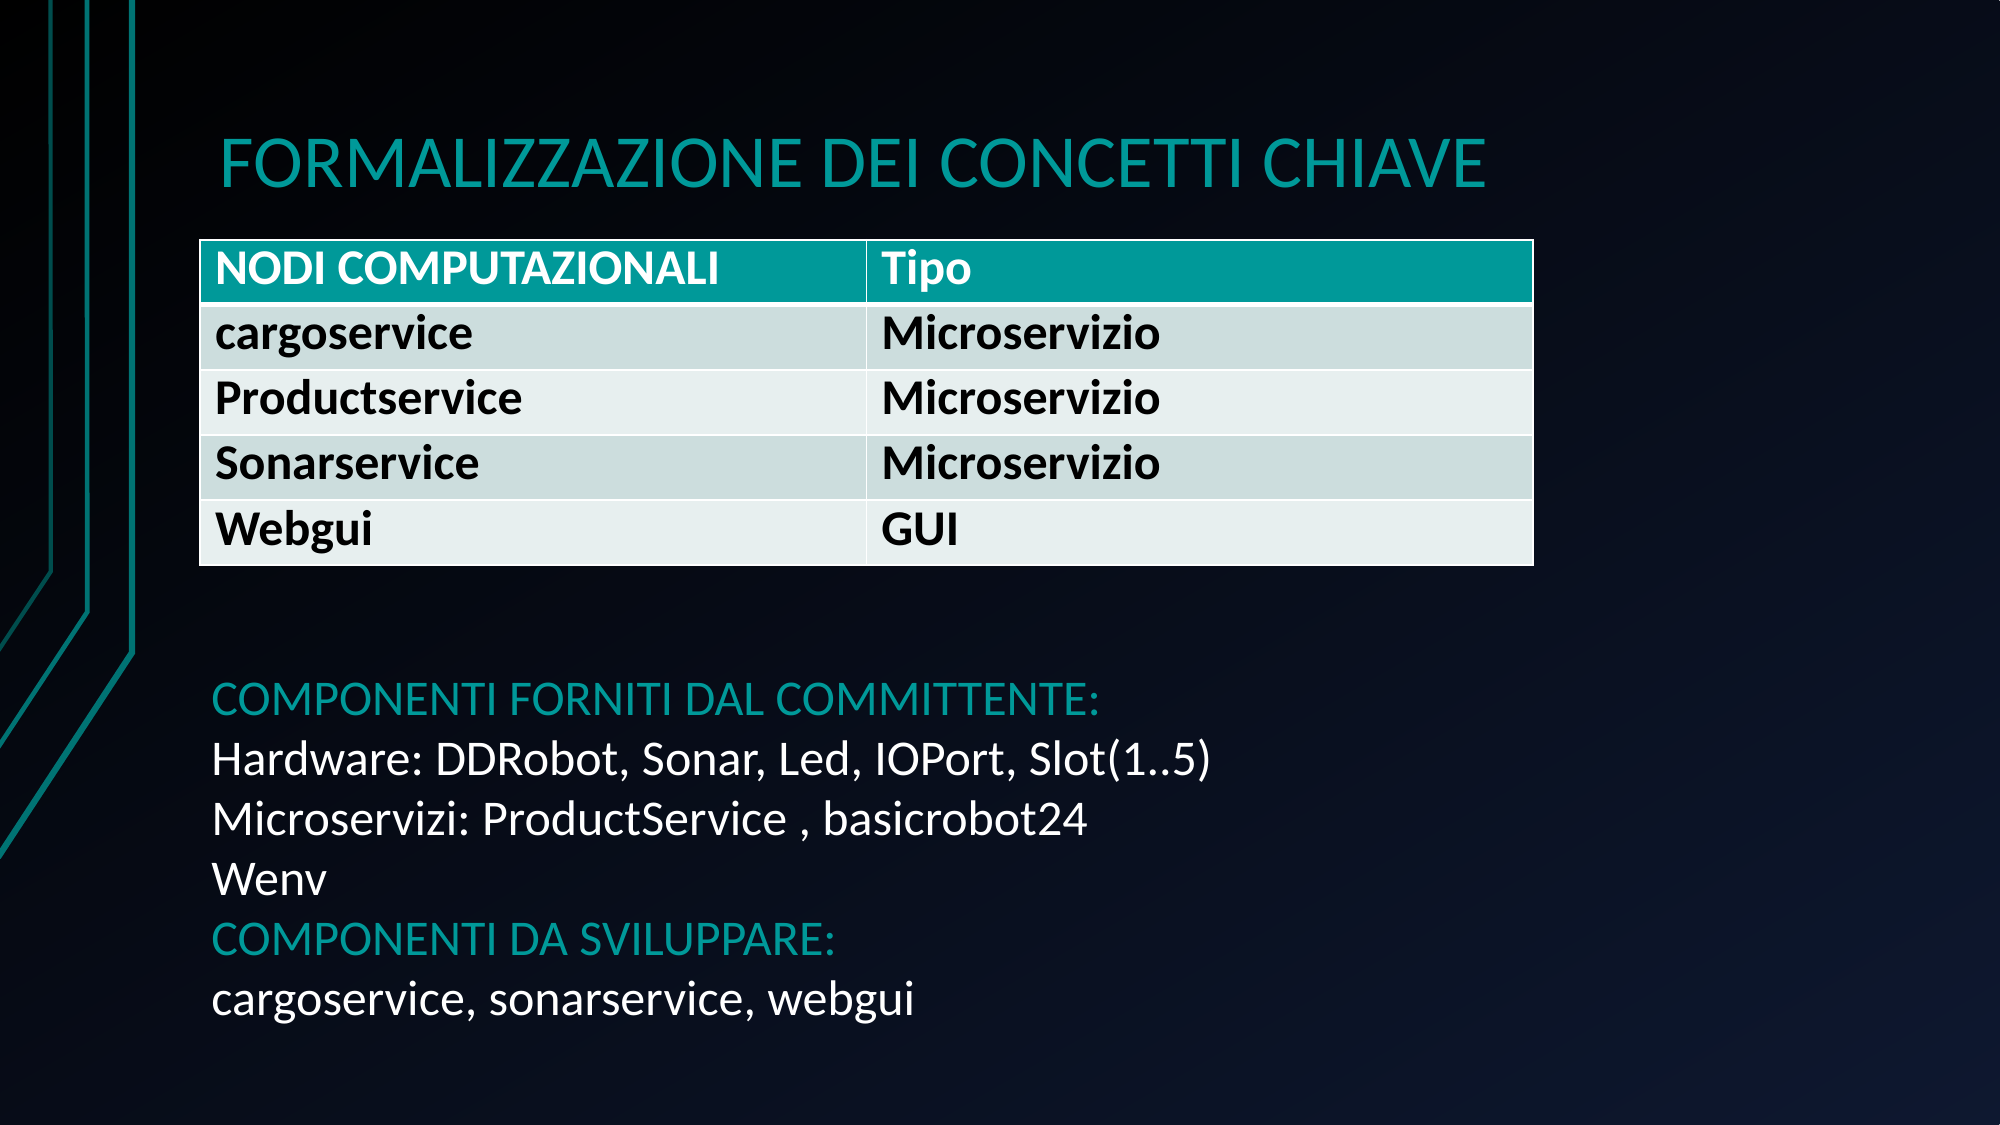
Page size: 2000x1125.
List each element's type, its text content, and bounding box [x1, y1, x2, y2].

list [199, 214, 1900, 1012]
title FORMALIZZAZIONE DEI CONCETTI CHIAVE [199, 13, 1900, 214]
table_cell Sonarservice [201, 436, 866, 499]
table_header Tipo [867, 241, 1532, 302]
table_cell Microservizio [867, 436, 1532, 499]
text_box COMPONENTI FORNITI DAL COMMITTENTE: Hardware: DDRobot, Sonar, Led, IOPort, Slot(1..5) Microservizi: ProductService , basicrobot24 Wenv COMPONENTI DA SVILUPPARE: cargoservice, sonarservice, webgui [196, 657, 1718, 1033]
table_cell GUI [867, 501, 1532, 564]
table_cell Productservice [201, 371, 866, 434]
table_cell Webgui [201, 501, 866, 564]
table_cell Microservizio [867, 371, 1532, 434]
table_header NODI COMPUTAZIONALI [201, 241, 866, 302]
table_cell cargoservice [201, 307, 866, 369]
table_cell Microservizio [867, 307, 1532, 369]
